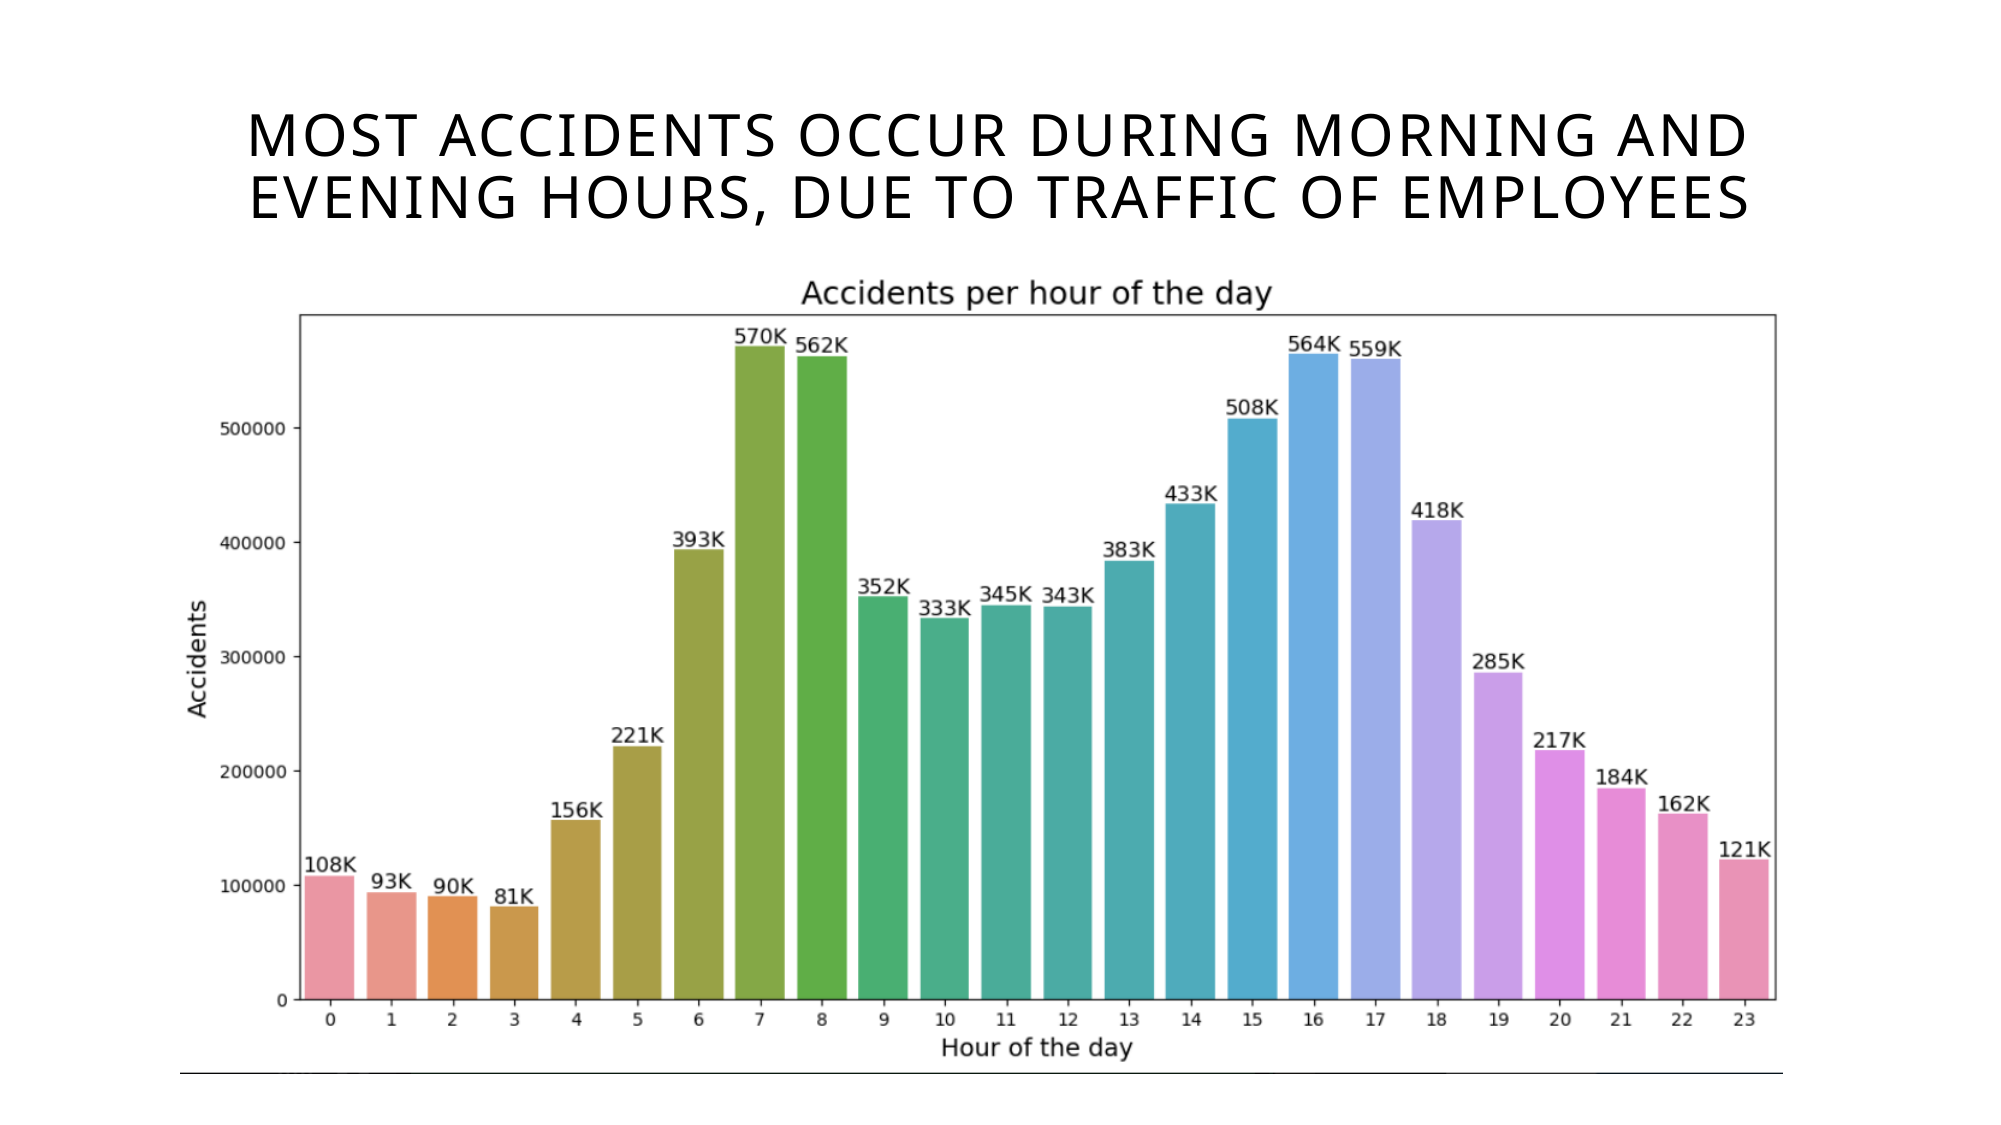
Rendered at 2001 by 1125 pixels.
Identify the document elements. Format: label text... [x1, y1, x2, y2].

picture [179, 277, 1783, 1074]
title Most accidents occur during morning and evening hours, due to traffic of employees [137, 59, 1863, 278]
